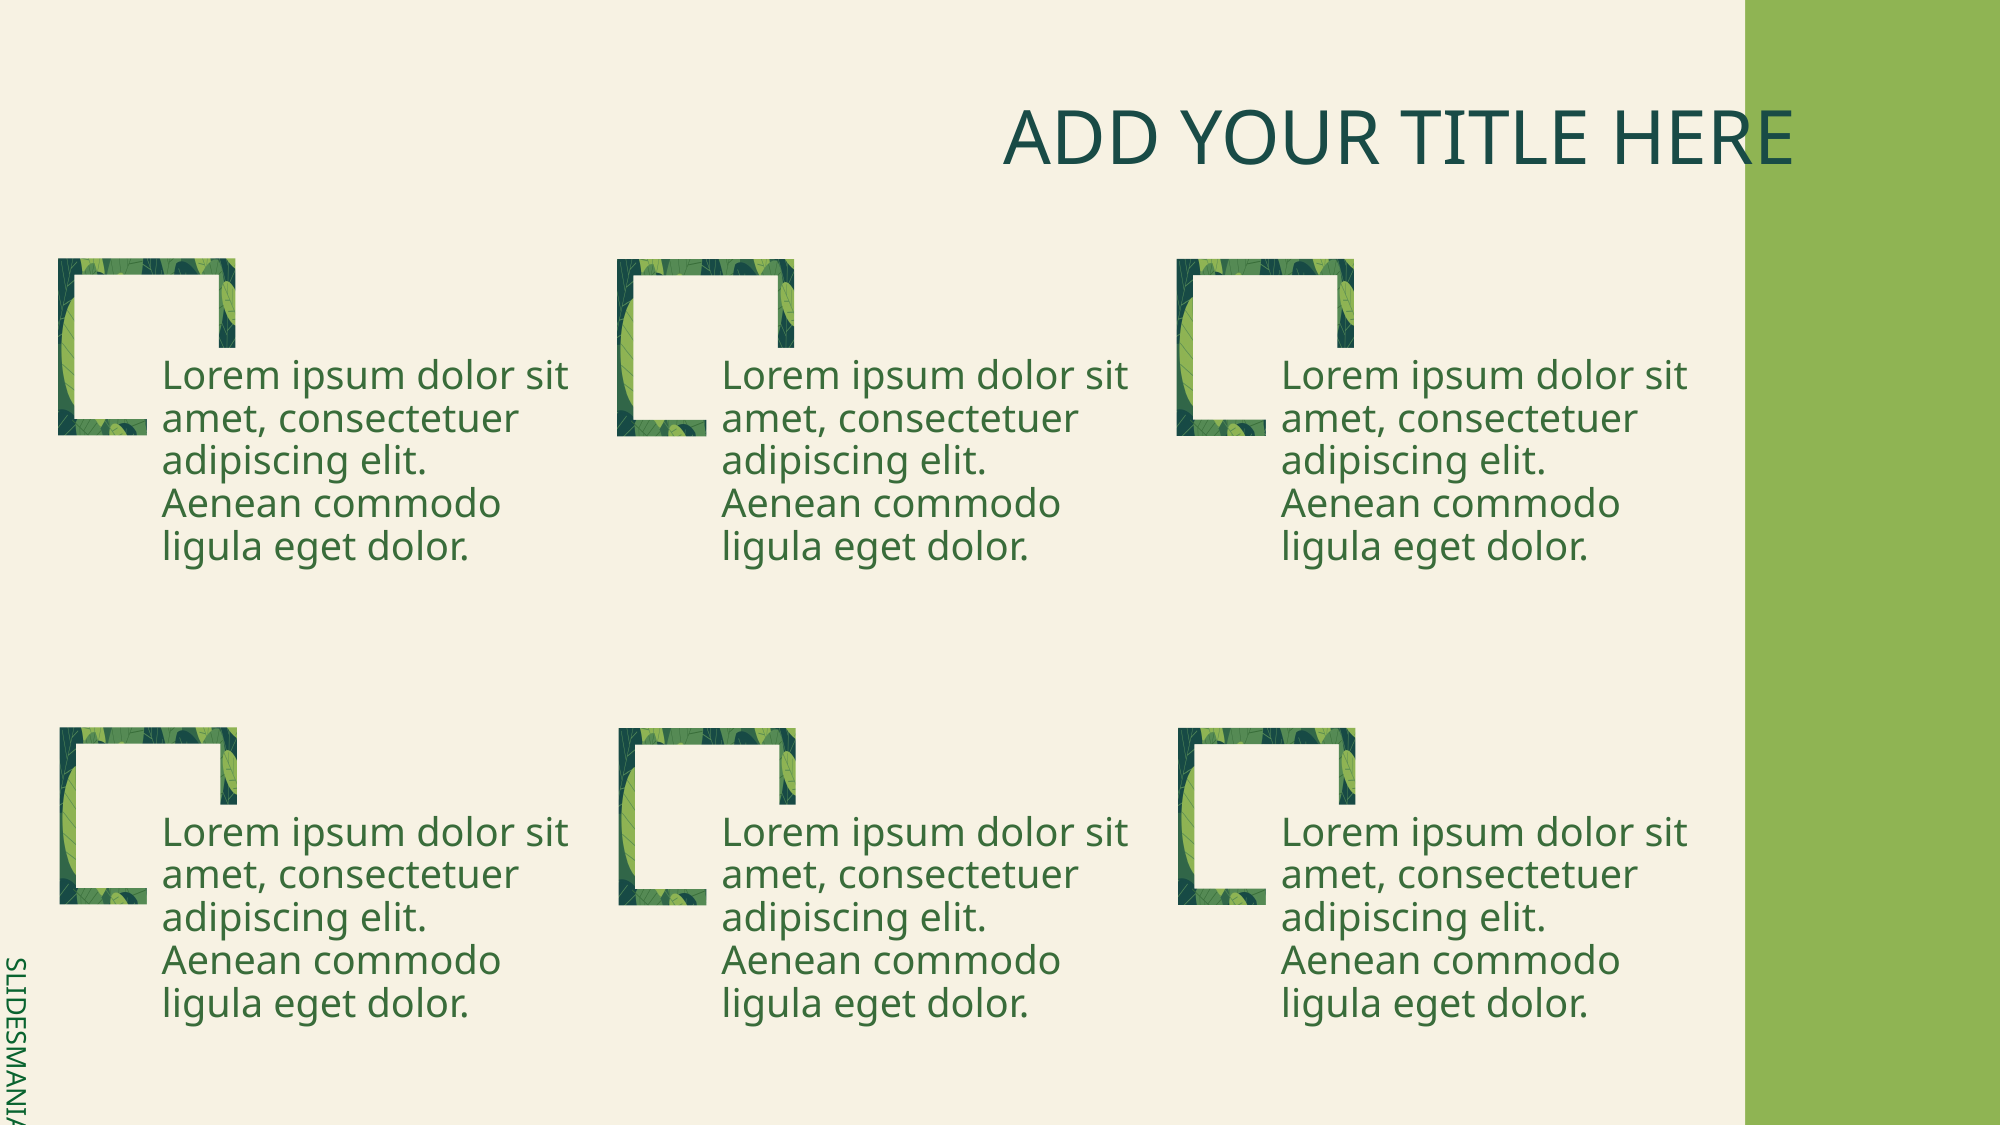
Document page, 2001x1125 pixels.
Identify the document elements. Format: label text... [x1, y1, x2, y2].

picture [1176, 258, 1354, 436]
list Lorem ipsum dolor sit amet, consectetuer adipiscing elit. Aenean commodo ligula eget dolor. [1265, 347, 1709, 587]
list Lorem ipsum dolor sit amet, consectetuer adipiscing elit. Aenean commodo ligula eget dolor. [146, 804, 590, 1044]
picture [59, 727, 237, 905]
list Lorem ipsum dolor sit amet, consectetuer adipiscing elit. Aenean commodo ligula eget dolor. [1265, 804, 1709, 1044]
picture [618, 728, 796, 906]
list Lorem ipsum dolor sit amet, consectetuer adipiscing elit. Aenean commodo ligula eget dolor. [146, 347, 590, 587]
list ADD YOUR TITLE HERE [600, 78, 1812, 203]
list Lorem ipsum dolor sit amet, consectetuer adipiscing elit. Aenean commodo ligula eget dolor. [706, 804, 1149, 1044]
picture [1178, 727, 1356, 905]
list Lorem ipsum dolor sit amet, consectetuer adipiscing elit. Aenean commodo ligula eget dolor. [706, 347, 1149, 587]
picture [617, 259, 795, 437]
picture [58, 258, 236, 436]
